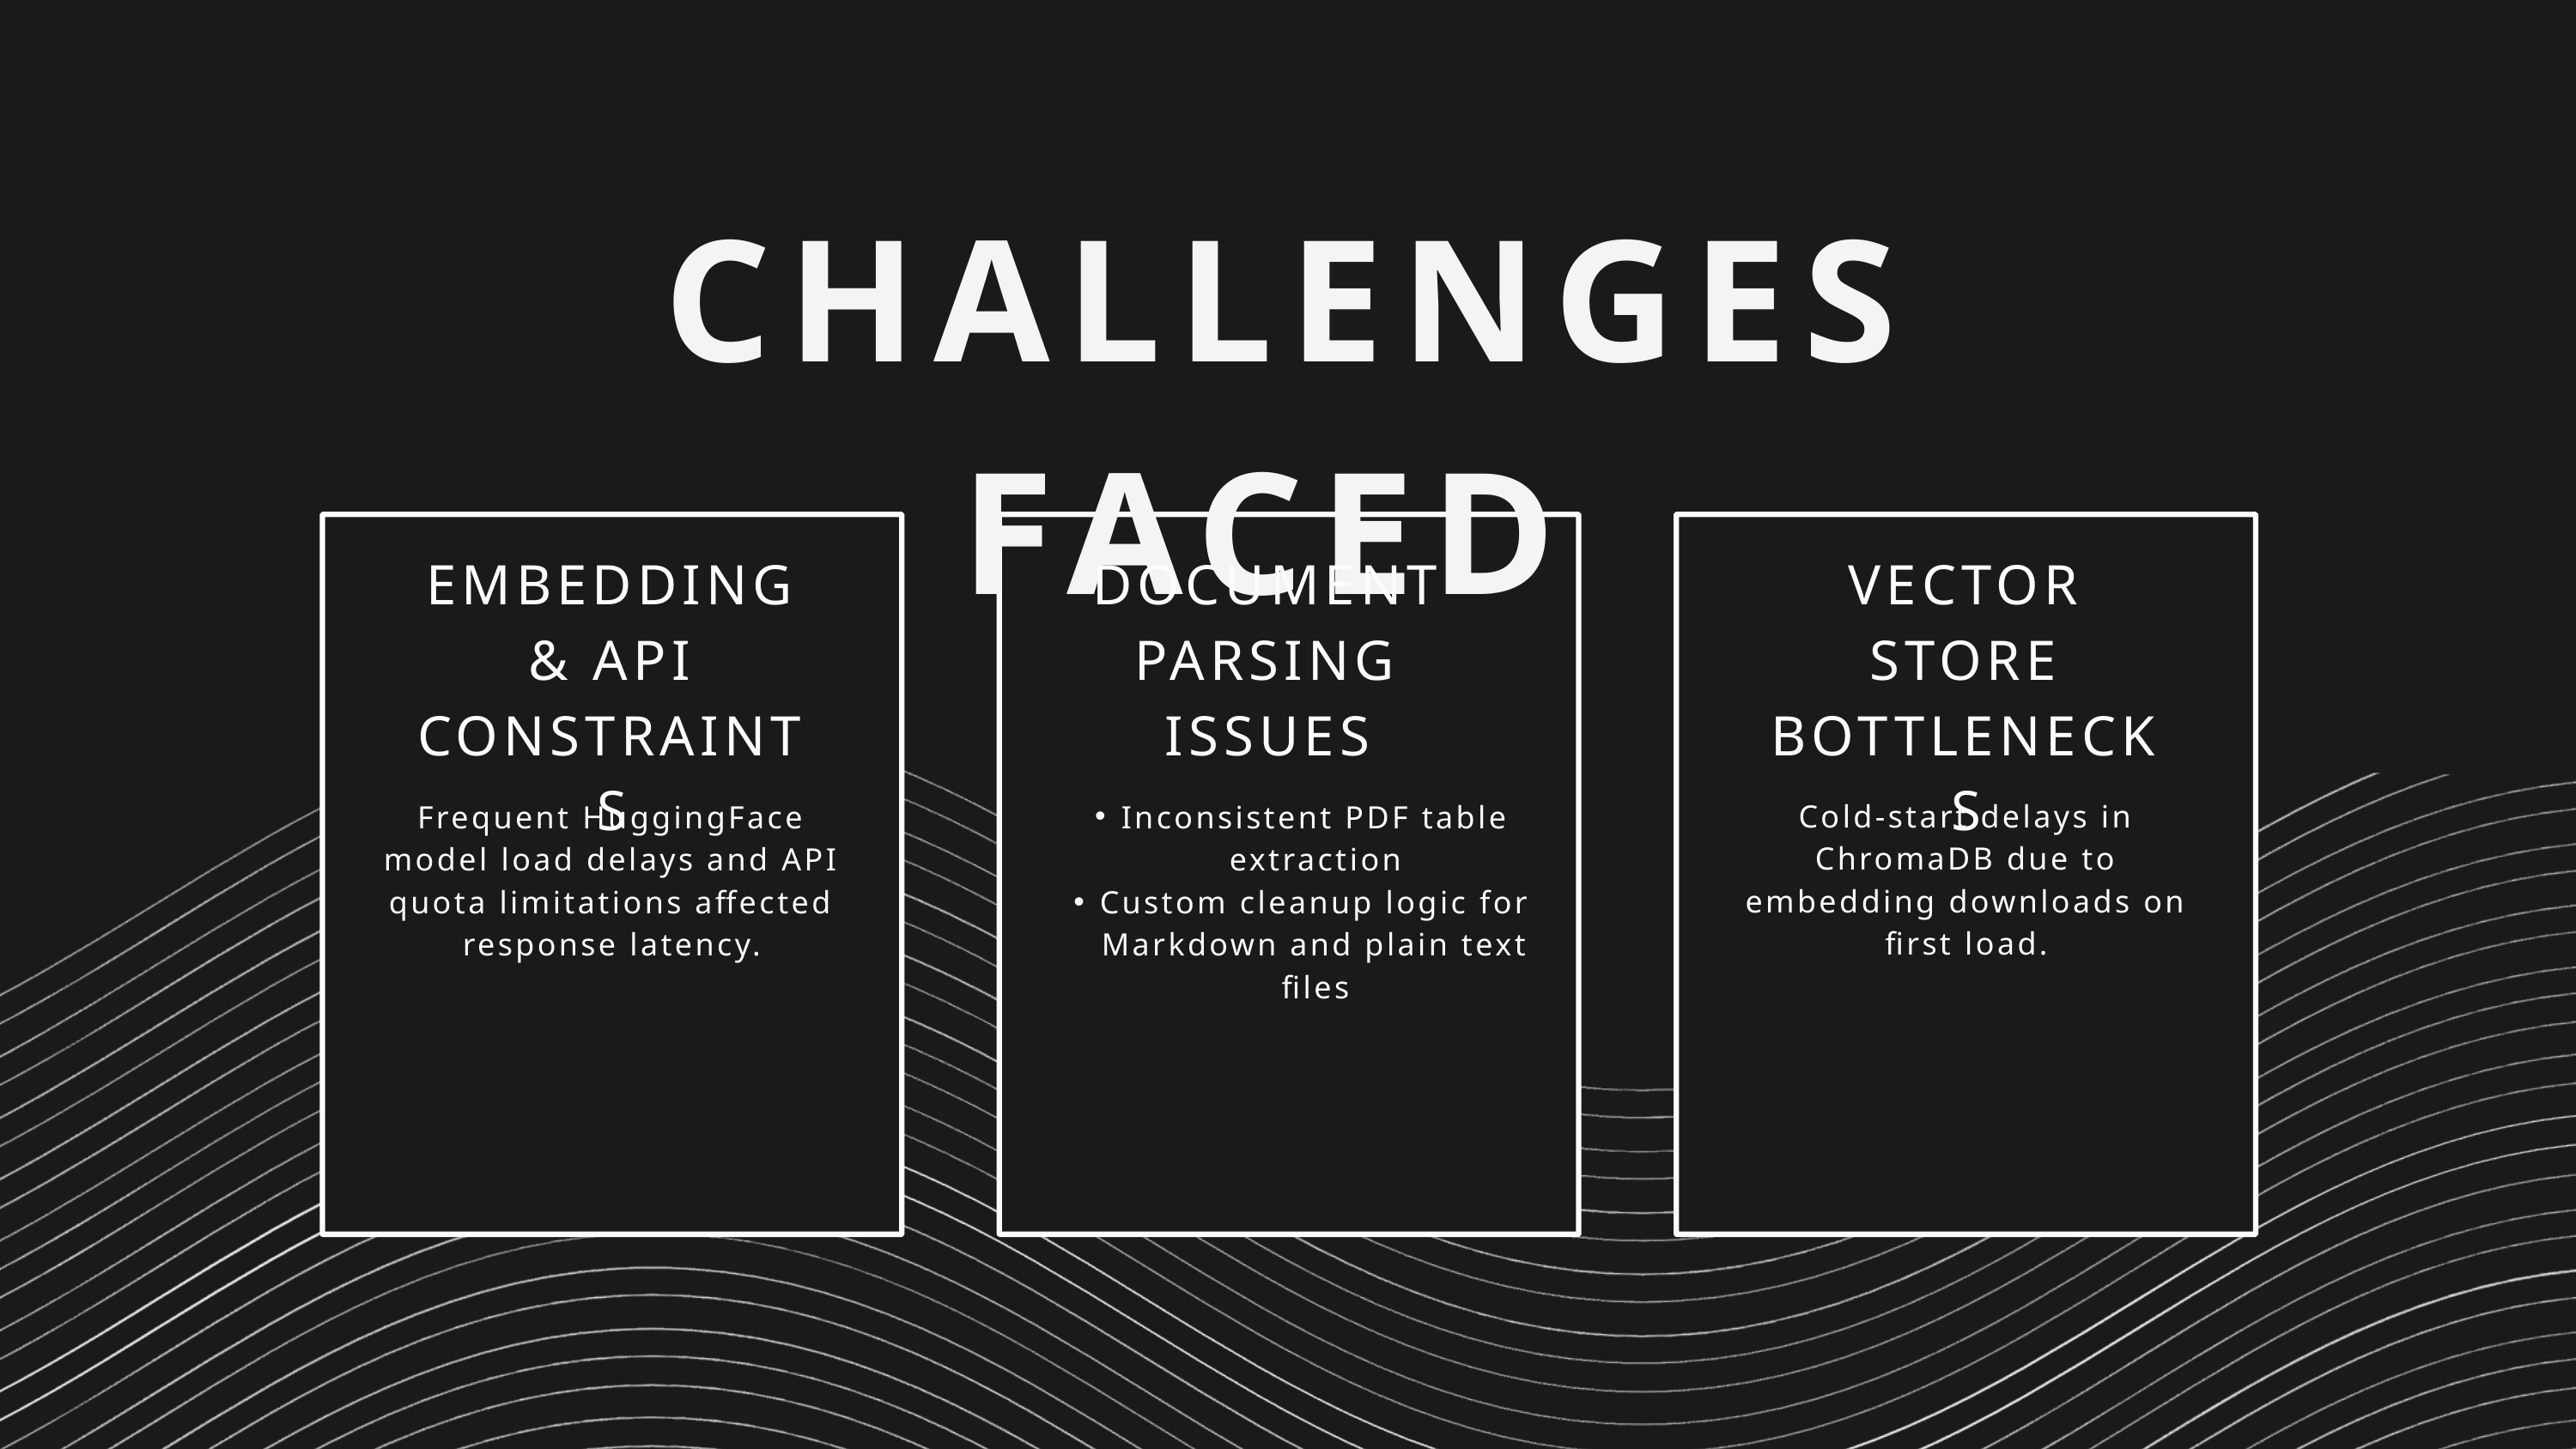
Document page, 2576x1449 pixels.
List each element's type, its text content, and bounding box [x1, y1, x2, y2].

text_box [1675, 514, 2257, 1235]
text_box CHALLENGES FACED [330, 162, 2249, 628]
text_box [0, 718, 2576, 1449]
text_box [999, 514, 1579, 1235]
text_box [322, 514, 902, 1235]
